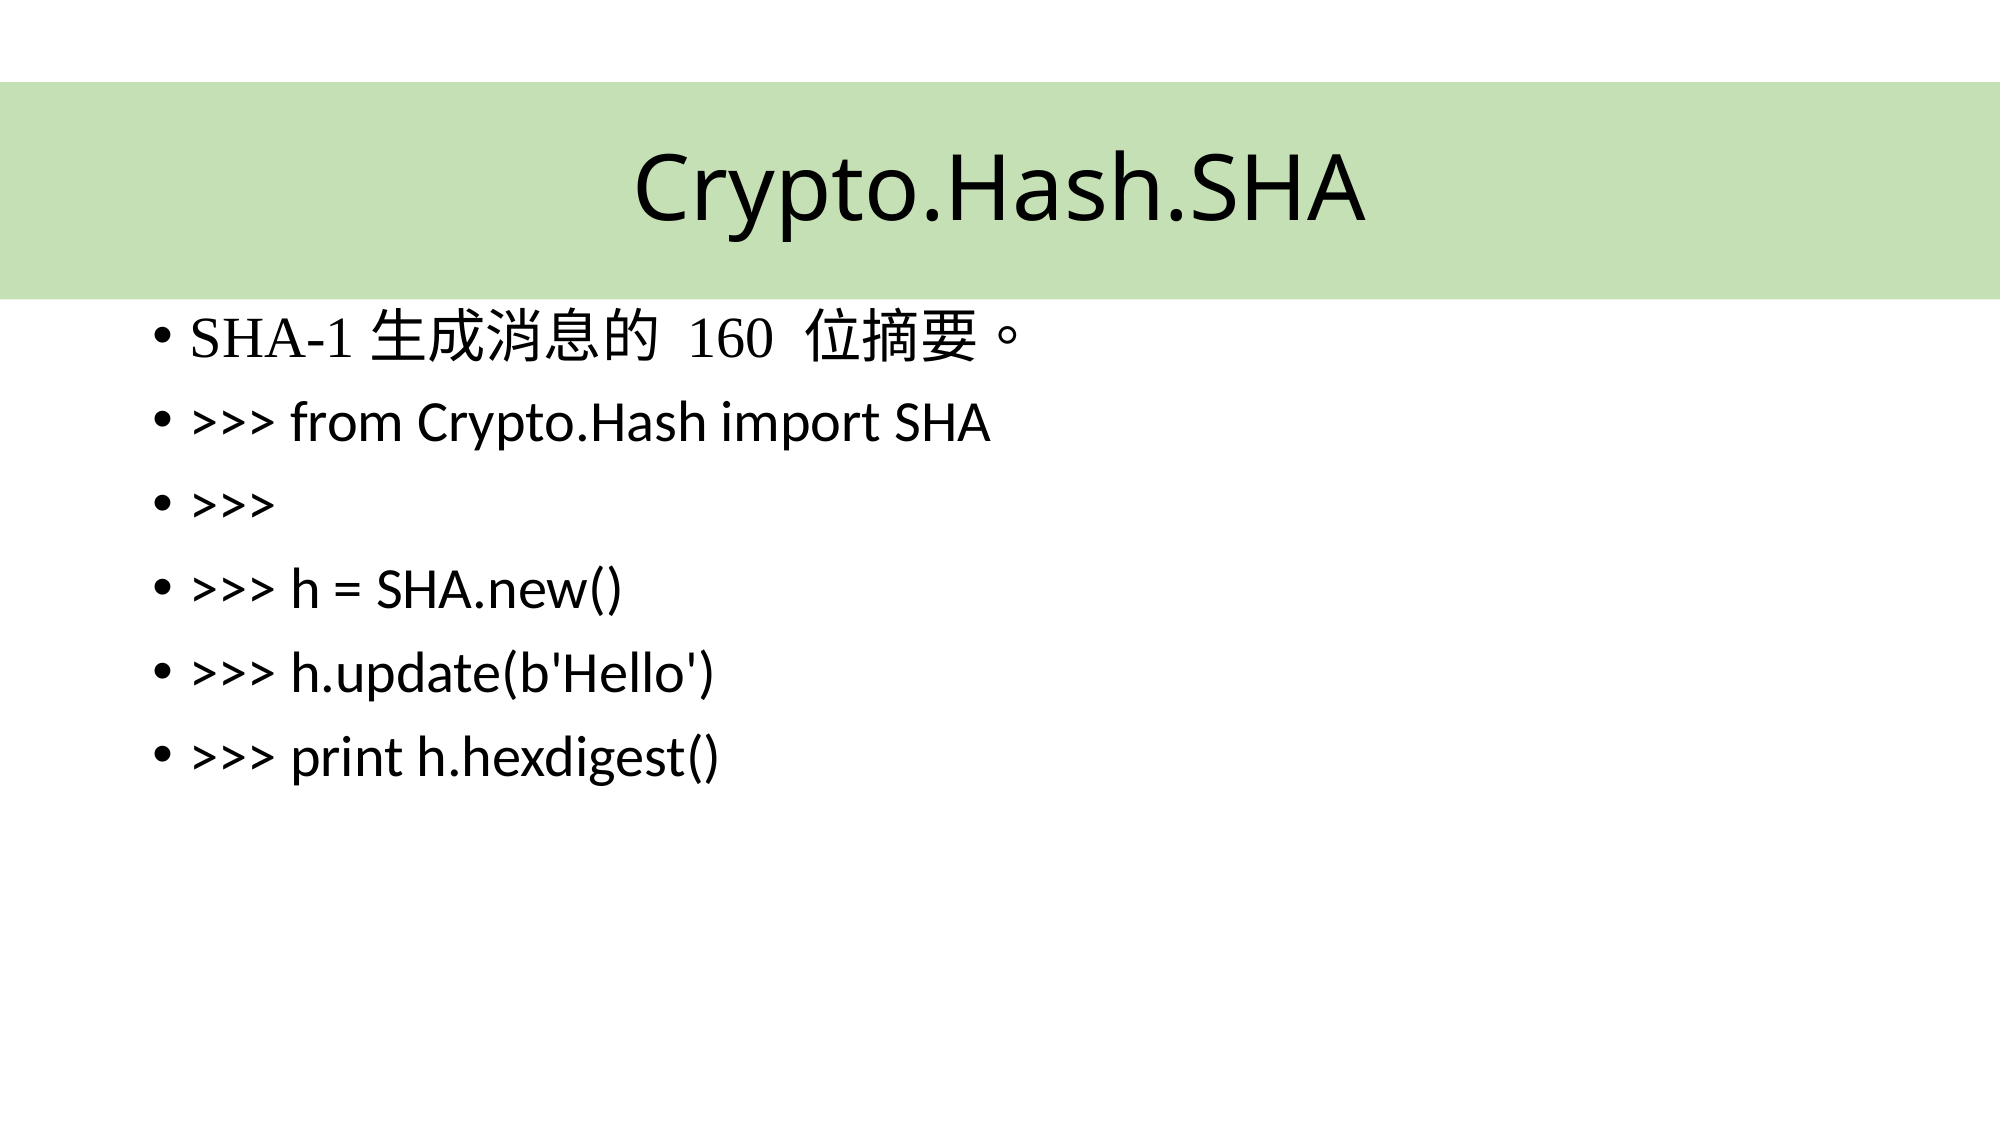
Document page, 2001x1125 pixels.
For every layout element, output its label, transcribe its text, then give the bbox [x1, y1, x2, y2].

list SHA-1生成消息的 160 位摘要。 >>> from Crypto.Hash import SHA >>> >>> h = SHA.new() >>> h.update(b'Hello') >>> print h.hexdigest() [137, 299, 1863, 1014]
title Crypto.Hash.SHA [0, 82, 2000, 300]
